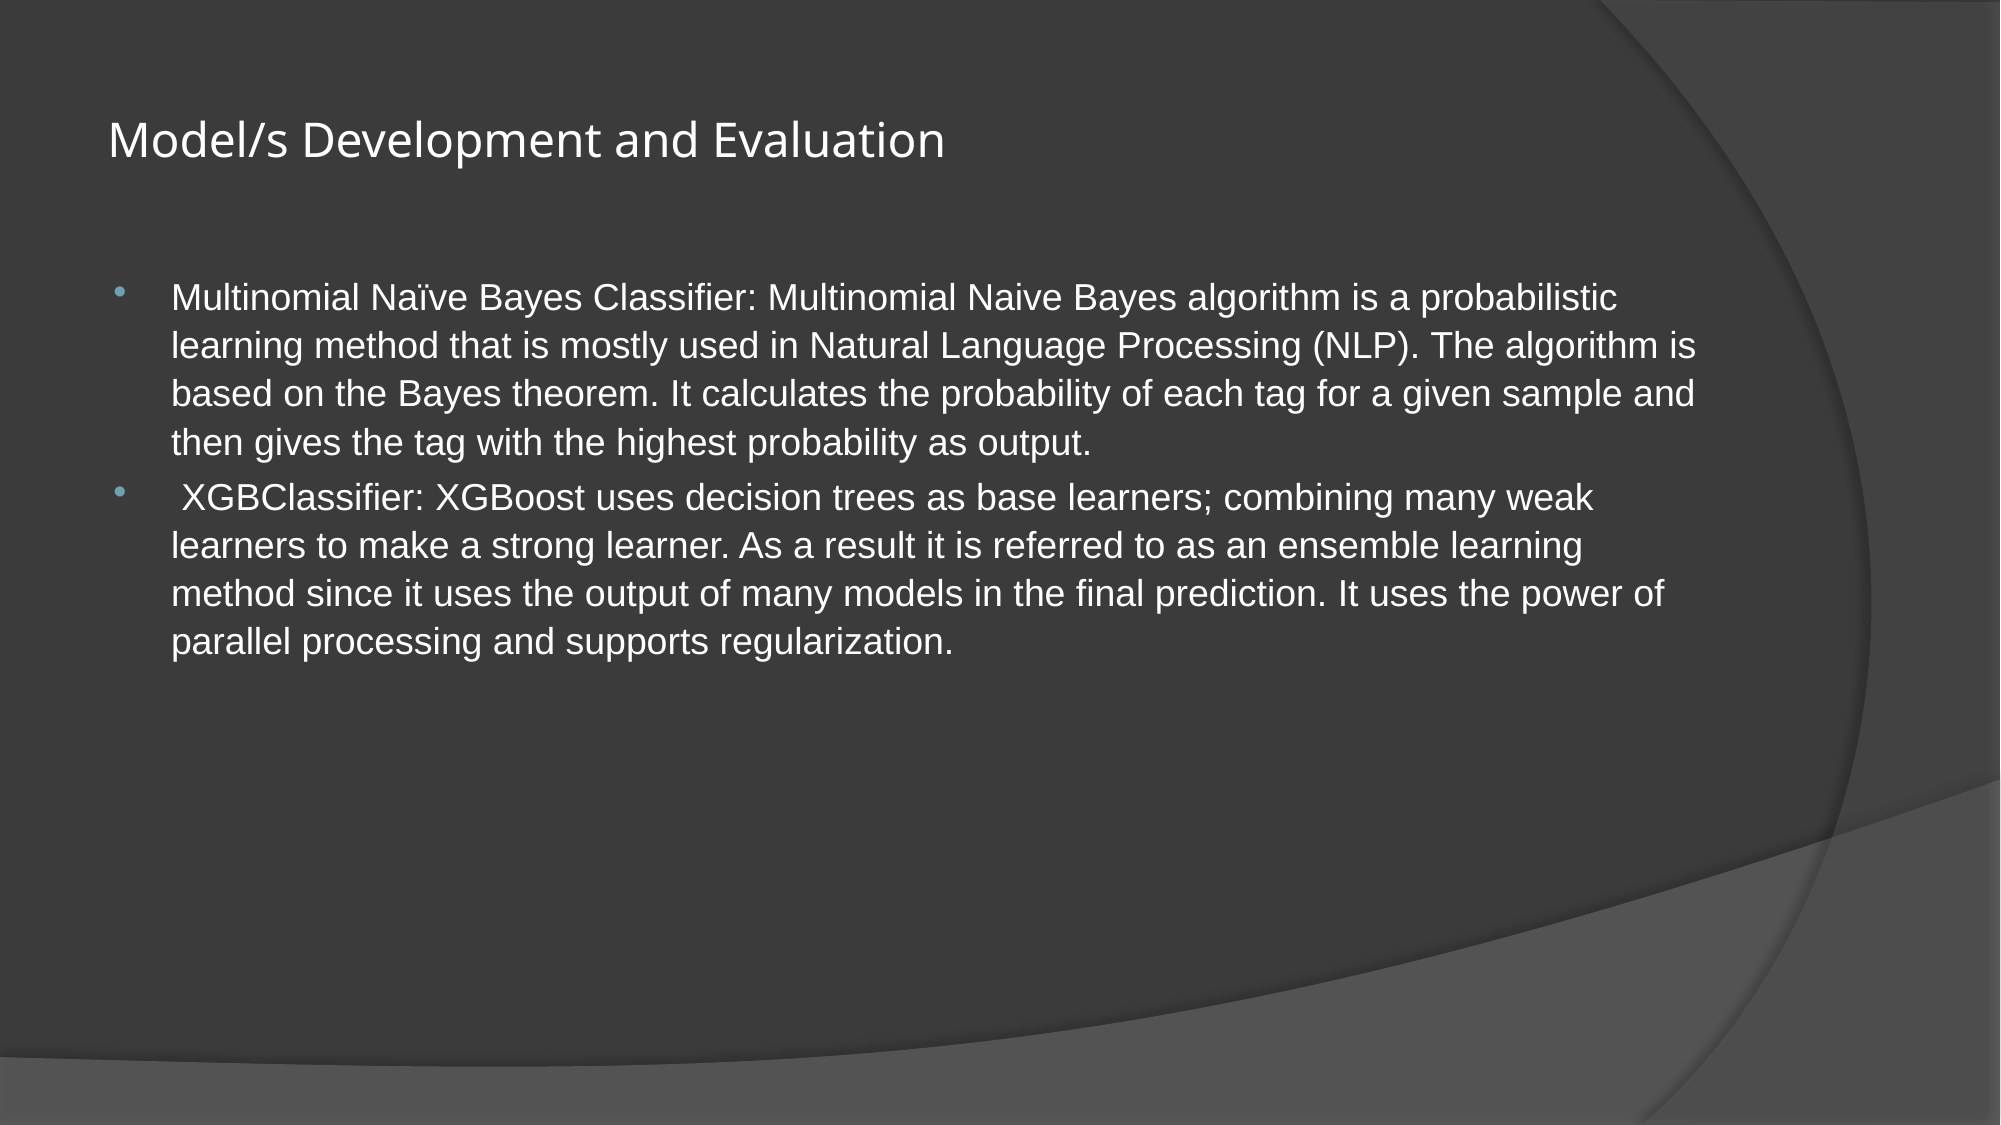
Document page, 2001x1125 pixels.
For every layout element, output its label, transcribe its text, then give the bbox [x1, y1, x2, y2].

title Model/s Development and Evaluation [99, 45, 1734, 233]
list Multinomial Naïve Bayes Classifier: Multinomial Naive Bayes algorithm is a probabilistic learning method that is mostly used in Natural Language Processing (NLP). The algorithm is based on the Bayes theorem. It calculates the probability of each tag for a given sample and then gives the tag with the highest probability as output. XGBClassifier: XGBoost uses decision trees as base learners; combining many weak learners to make a strong learner. As a result it is referred to as an ensemble learning method since it uses the output of many models in the final prediction. It uses the power of parallel processing and supports regularization. [99, 262, 1734, 1005]
